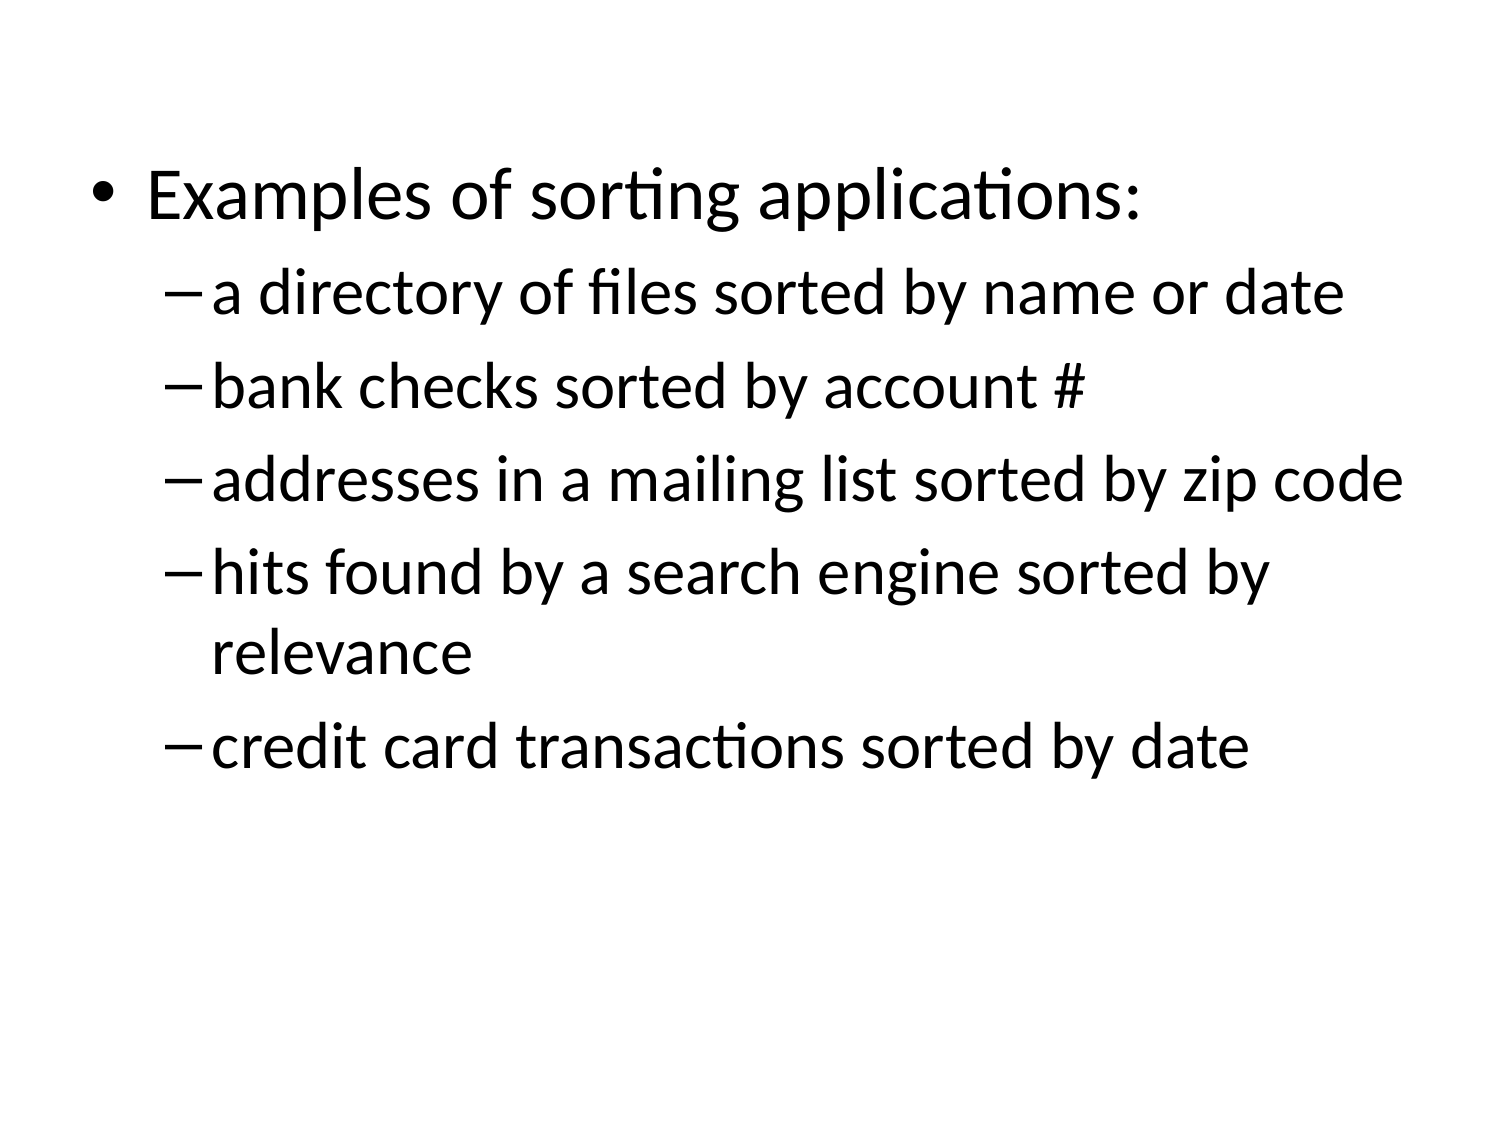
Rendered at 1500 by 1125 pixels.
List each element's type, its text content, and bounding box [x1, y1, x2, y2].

list Examples of sorting applications: a directory of files sorted by name or date bank checks sorted by account # addresses in a mailing list sorted by zip code hits found by a search engine sorted by relevance credit card transactions sorted by date [75, 137, 1425, 1005]
